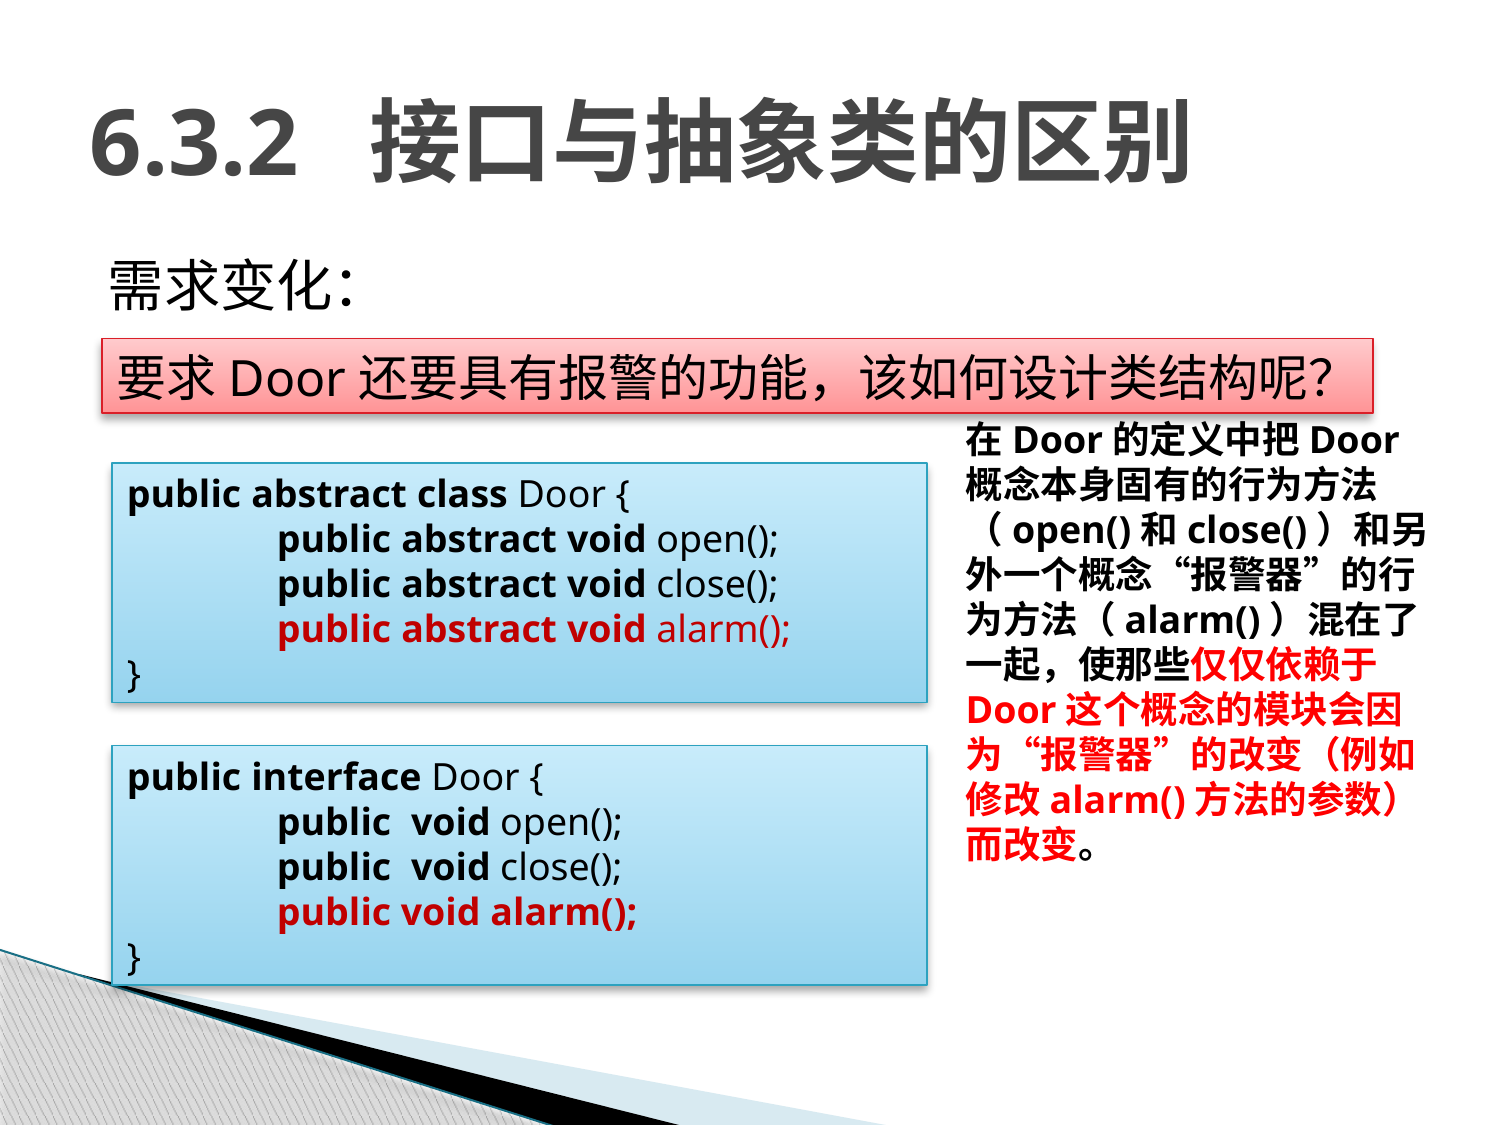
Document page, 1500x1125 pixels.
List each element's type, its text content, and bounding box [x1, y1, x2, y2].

text_box 在Door的定义中把Door概念本身固有的行为方法（open()和close()）和另外一个概念“报警器”的行为方法（alarm()）混在了一起，使那些仅仅依赖于Door这个概念的模块会因为“报警器”的改变（例如修改alarm()方法的参数）而改变。 [950, 408, 1447, 874]
text_box public abstract class Door { public abstract void open(); public abstract void close(); public abstract void alarm(); } [111, 462, 928, 703]
title 6.3.2 接口与抽象类的区别 [75, 45, 1425, 233]
text_box public interface Door { public void open(); public void close(); public void alarm(); } [111, 745, 928, 986]
list 需求变化： [75, 242, 1425, 563]
text_box 要求Door还要具有报警的功能，该如何设计类结构呢？ [101, 338, 1374, 414]
